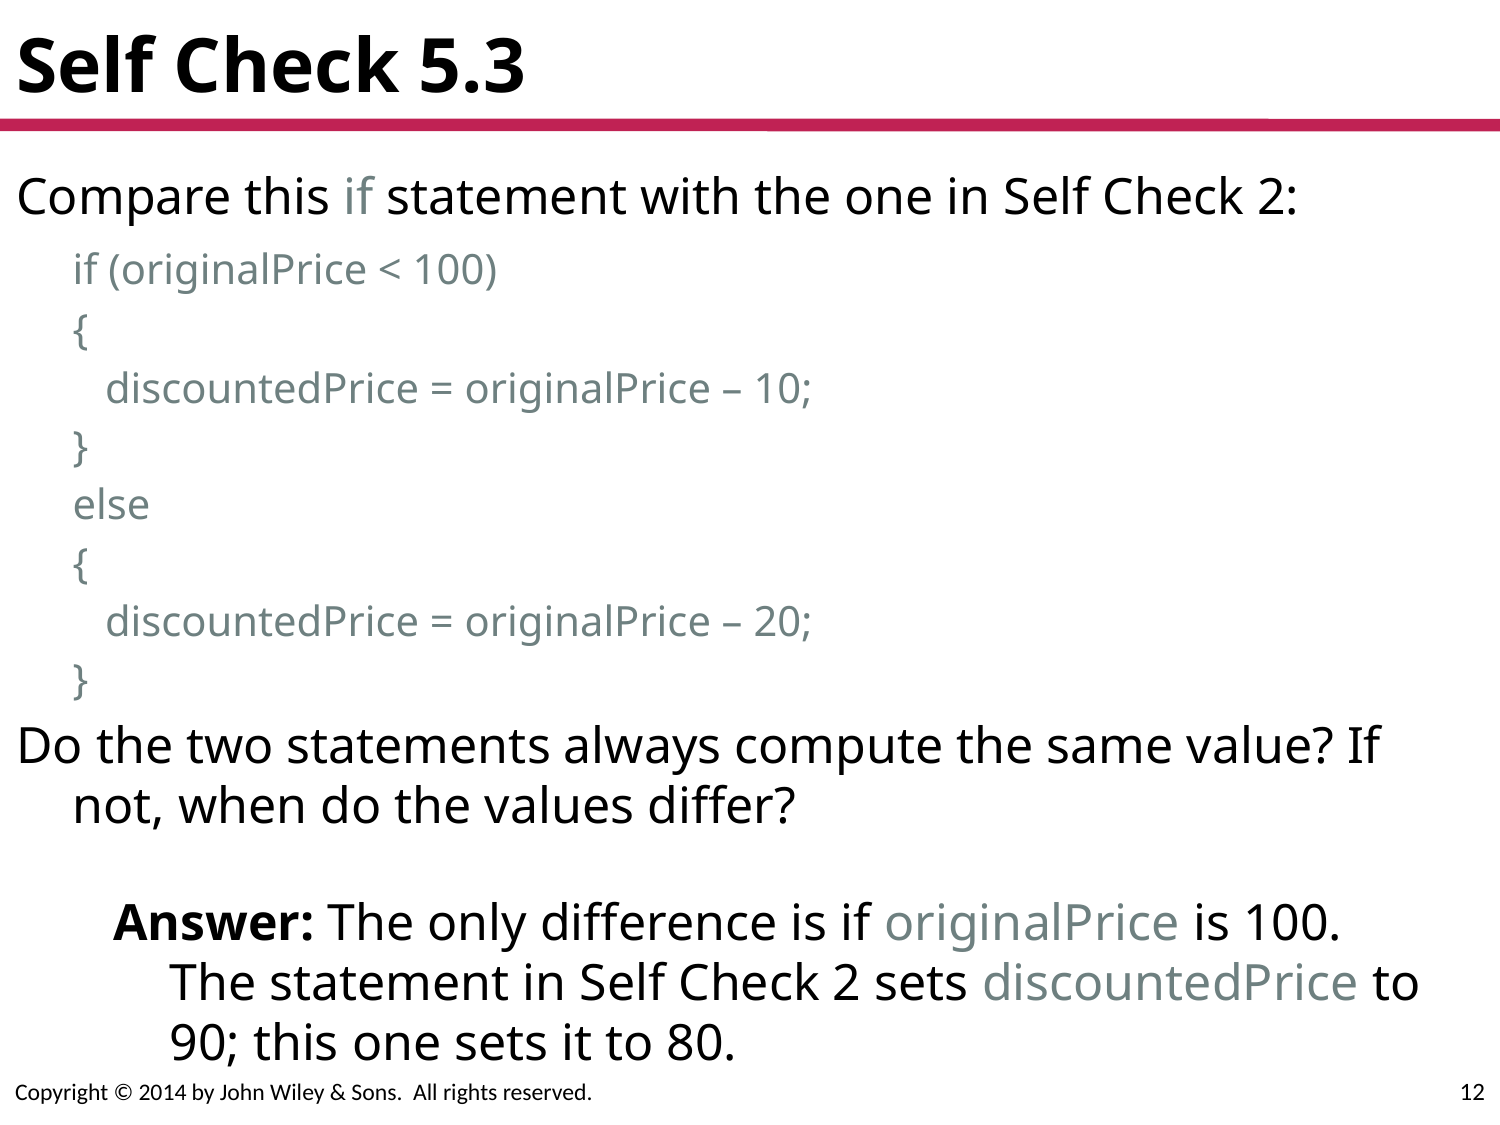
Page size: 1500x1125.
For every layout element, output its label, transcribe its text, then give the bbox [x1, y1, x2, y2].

list Answer: The only difference is if originalPrice is 100. The statement in Self Check 2 sets discountedPrice to 90; this one sets it to 80. [98, 882, 1450, 1125]
title Self Check 5.3 [1, 0, 1500, 125]
list Compare this if statement with the one in Self Check 2: if (originalPrice < 100) { discountedPrice = originalPrice – 10; } else { discountedPrice = originalPrice – 20; } Do the two statements always compute the same value? If not, when do the values differ? [1, 157, 1425, 862]
